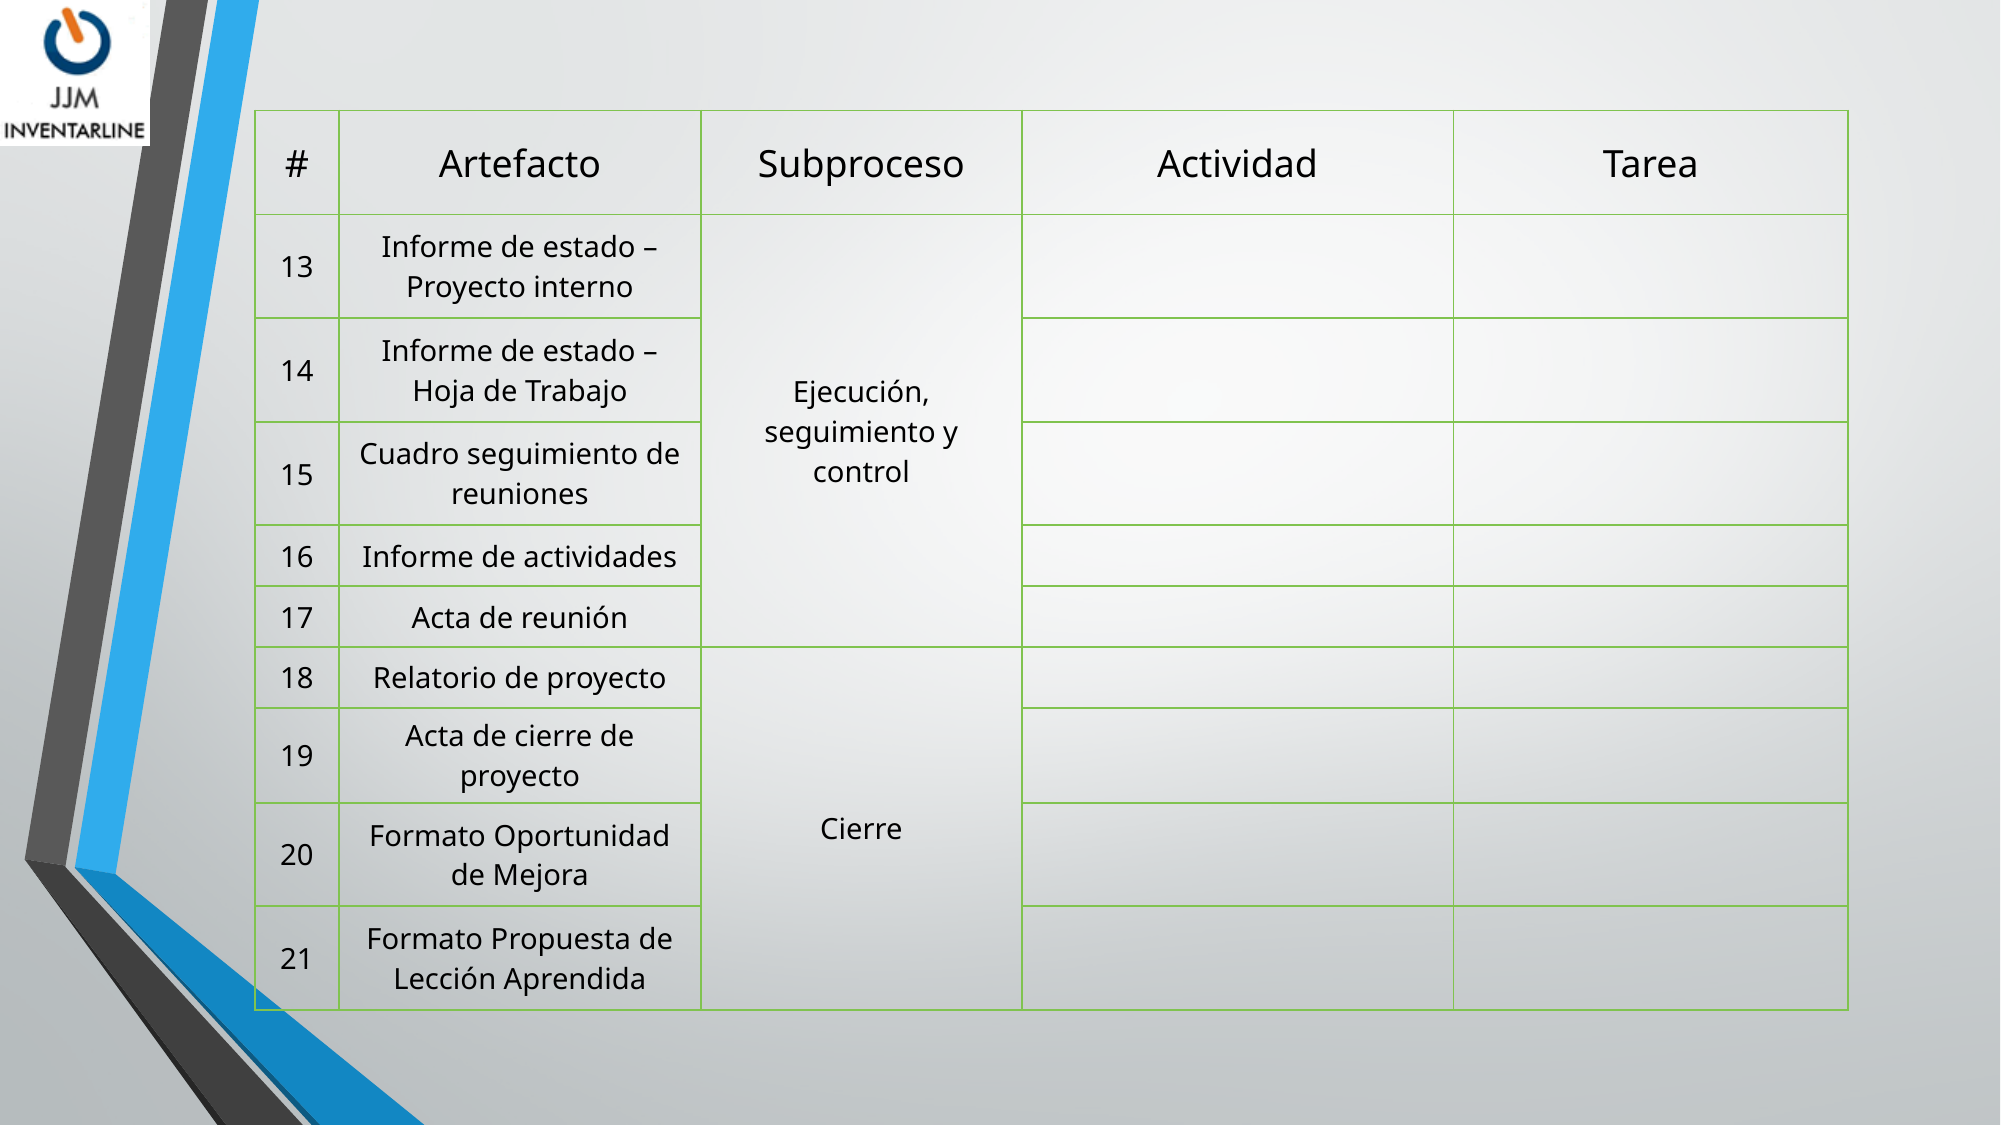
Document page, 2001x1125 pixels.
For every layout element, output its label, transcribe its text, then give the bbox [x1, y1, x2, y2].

table_cell [1454, 907, 1847, 1009]
picture [0, 0, 151, 146]
table_cell [1454, 648, 1847, 707]
table_cell 20 [256, 804, 338, 905]
table_cell [1023, 215, 1453, 317]
table_cell 19 [256, 709, 338, 802]
table_cell [1023, 423, 1453, 524]
table_cell [1454, 526, 1847, 585]
table_cell [1454, 215, 1847, 317]
table_cell 16 [256, 526, 338, 585]
table_cell 18 [256, 648, 338, 707]
table_cell Formato Propuesta de Lección Aprendida [340, 907, 700, 1009]
table_cell Informe de estado – Proyecto interno [340, 215, 700, 317]
table_cell Informe de estado – Hoja de Trabajo [340, 319, 700, 421]
table_cell Ejecución, seguimiento y control [702, 215, 1021, 646]
table_cell [1023, 648, 1453, 707]
table_cell Acta de reunión [340, 587, 700, 646]
table_cell 15 [256, 423, 338, 524]
table_cell [1454, 319, 1847, 421]
table_cell 17 [256, 587, 338, 646]
table_header Subproceso [702, 111, 1021, 214]
table_cell 21 [256, 907, 338, 1009]
table_cell Formato Oportunidad de Mejora [340, 804, 700, 905]
table_header Artefacto [340, 111, 700, 214]
table_cell Acta de cierre de proyecto [340, 709, 700, 802]
table_cell Cuadro seguimiento de reuniones [340, 423, 700, 524]
table_cell [1454, 423, 1847, 524]
table_cell [1023, 709, 1453, 802]
table_cell [1023, 804, 1453, 905]
table_cell [1023, 526, 1453, 585]
table_cell [1023, 907, 1453, 1009]
table_cell Cierre [702, 648, 1021, 1009]
table_header # [256, 111, 338, 214]
table_cell [1454, 587, 1847, 646]
table_cell 14 [256, 319, 338, 421]
table_cell [1023, 319, 1453, 421]
table_cell [1023, 587, 1453, 646]
table_cell 13 [256, 215, 338, 317]
table_cell [1454, 709, 1847, 802]
table_header Tarea [1454, 111, 1847, 214]
table_cell [1454, 804, 1847, 905]
table_cell Relatorio de proyecto [340, 648, 700, 707]
table_header Actividad [1023, 111, 1453, 214]
table_cell Informe de actividades [340, 526, 700, 585]
